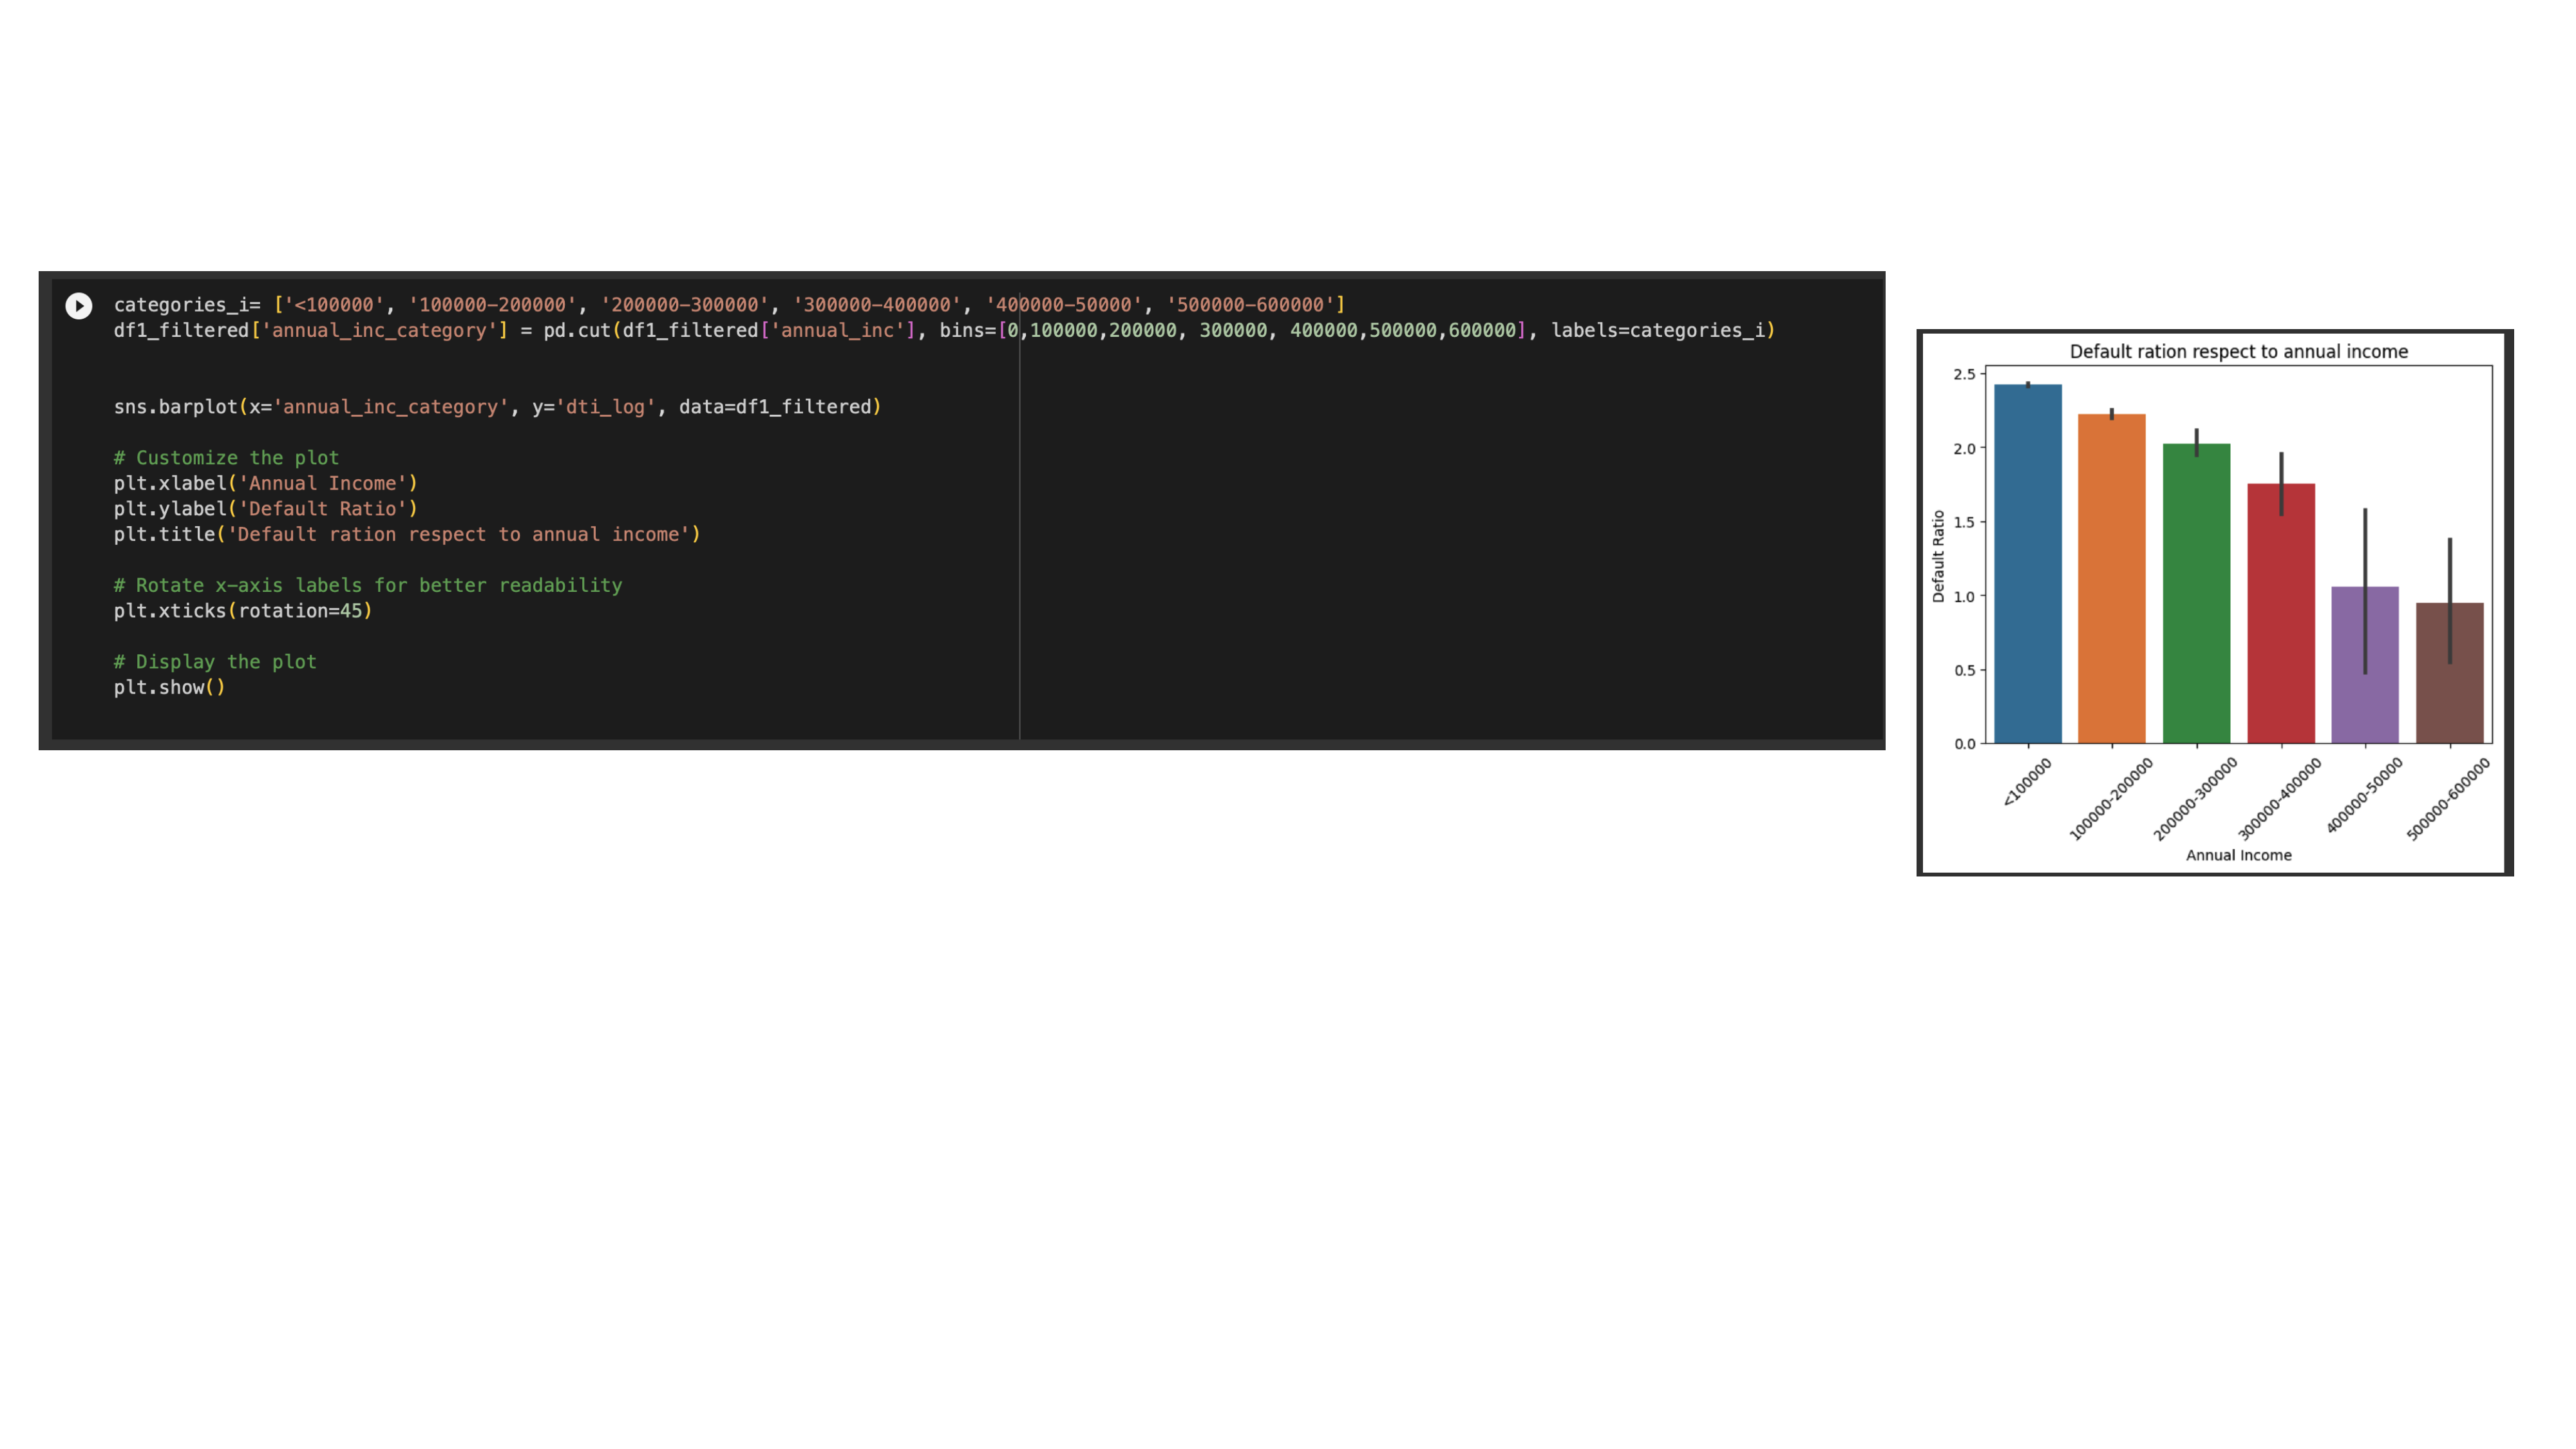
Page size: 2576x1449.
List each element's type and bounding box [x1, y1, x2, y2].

picture [1917, 329, 2514, 876]
picture [39, 270, 1886, 751]
